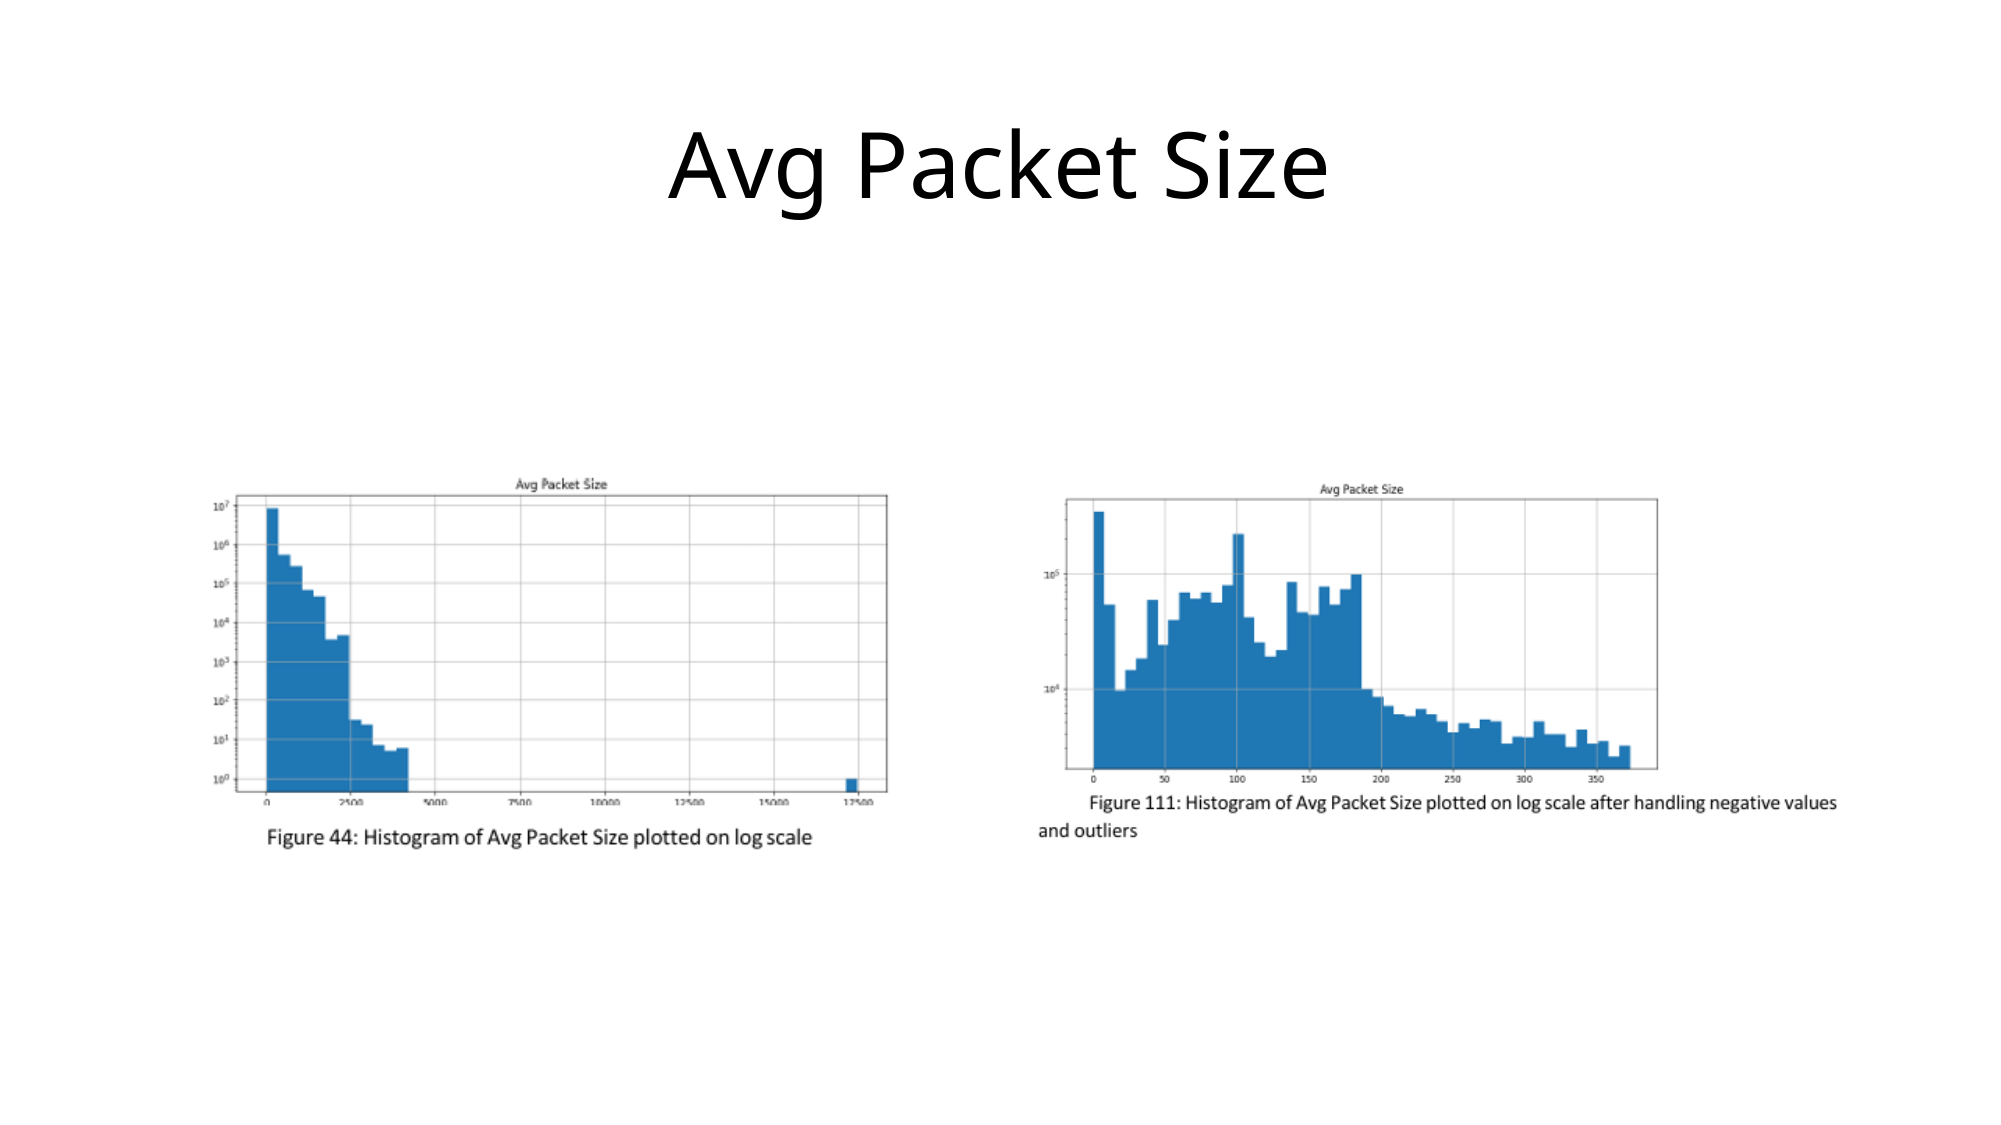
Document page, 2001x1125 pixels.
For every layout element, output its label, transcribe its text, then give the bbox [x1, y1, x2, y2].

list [195, 461, 930, 851]
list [1012, 473, 1863, 840]
title Avg Packet Size [137, 59, 1863, 278]
